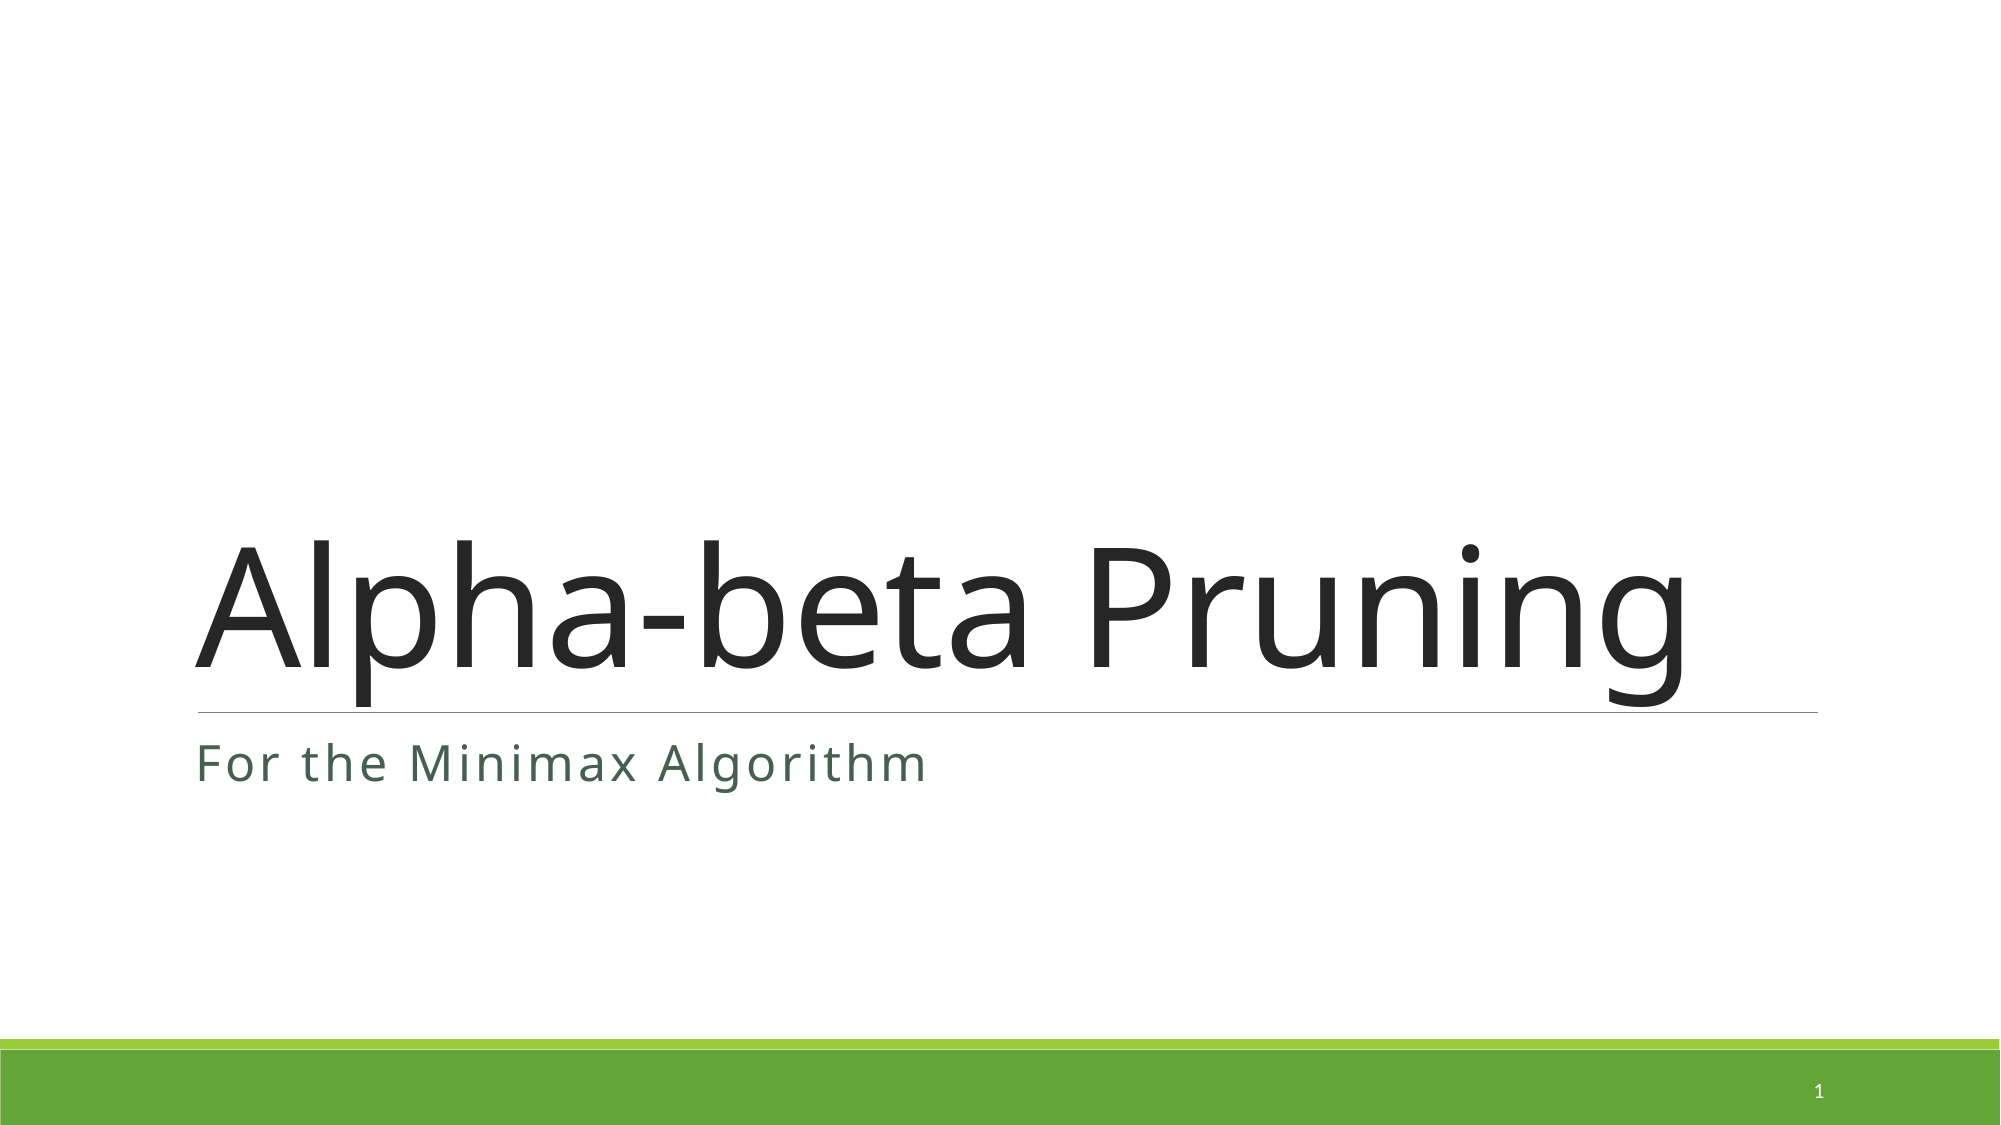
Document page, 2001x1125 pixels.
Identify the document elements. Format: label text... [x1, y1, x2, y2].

slide_number 1 [1624, 1059, 1840, 1120]
title Alpha-beta Pruning [180, 124, 1830, 710]
subtitle For the Minimax Algorithm [180, 730, 1831, 919]
